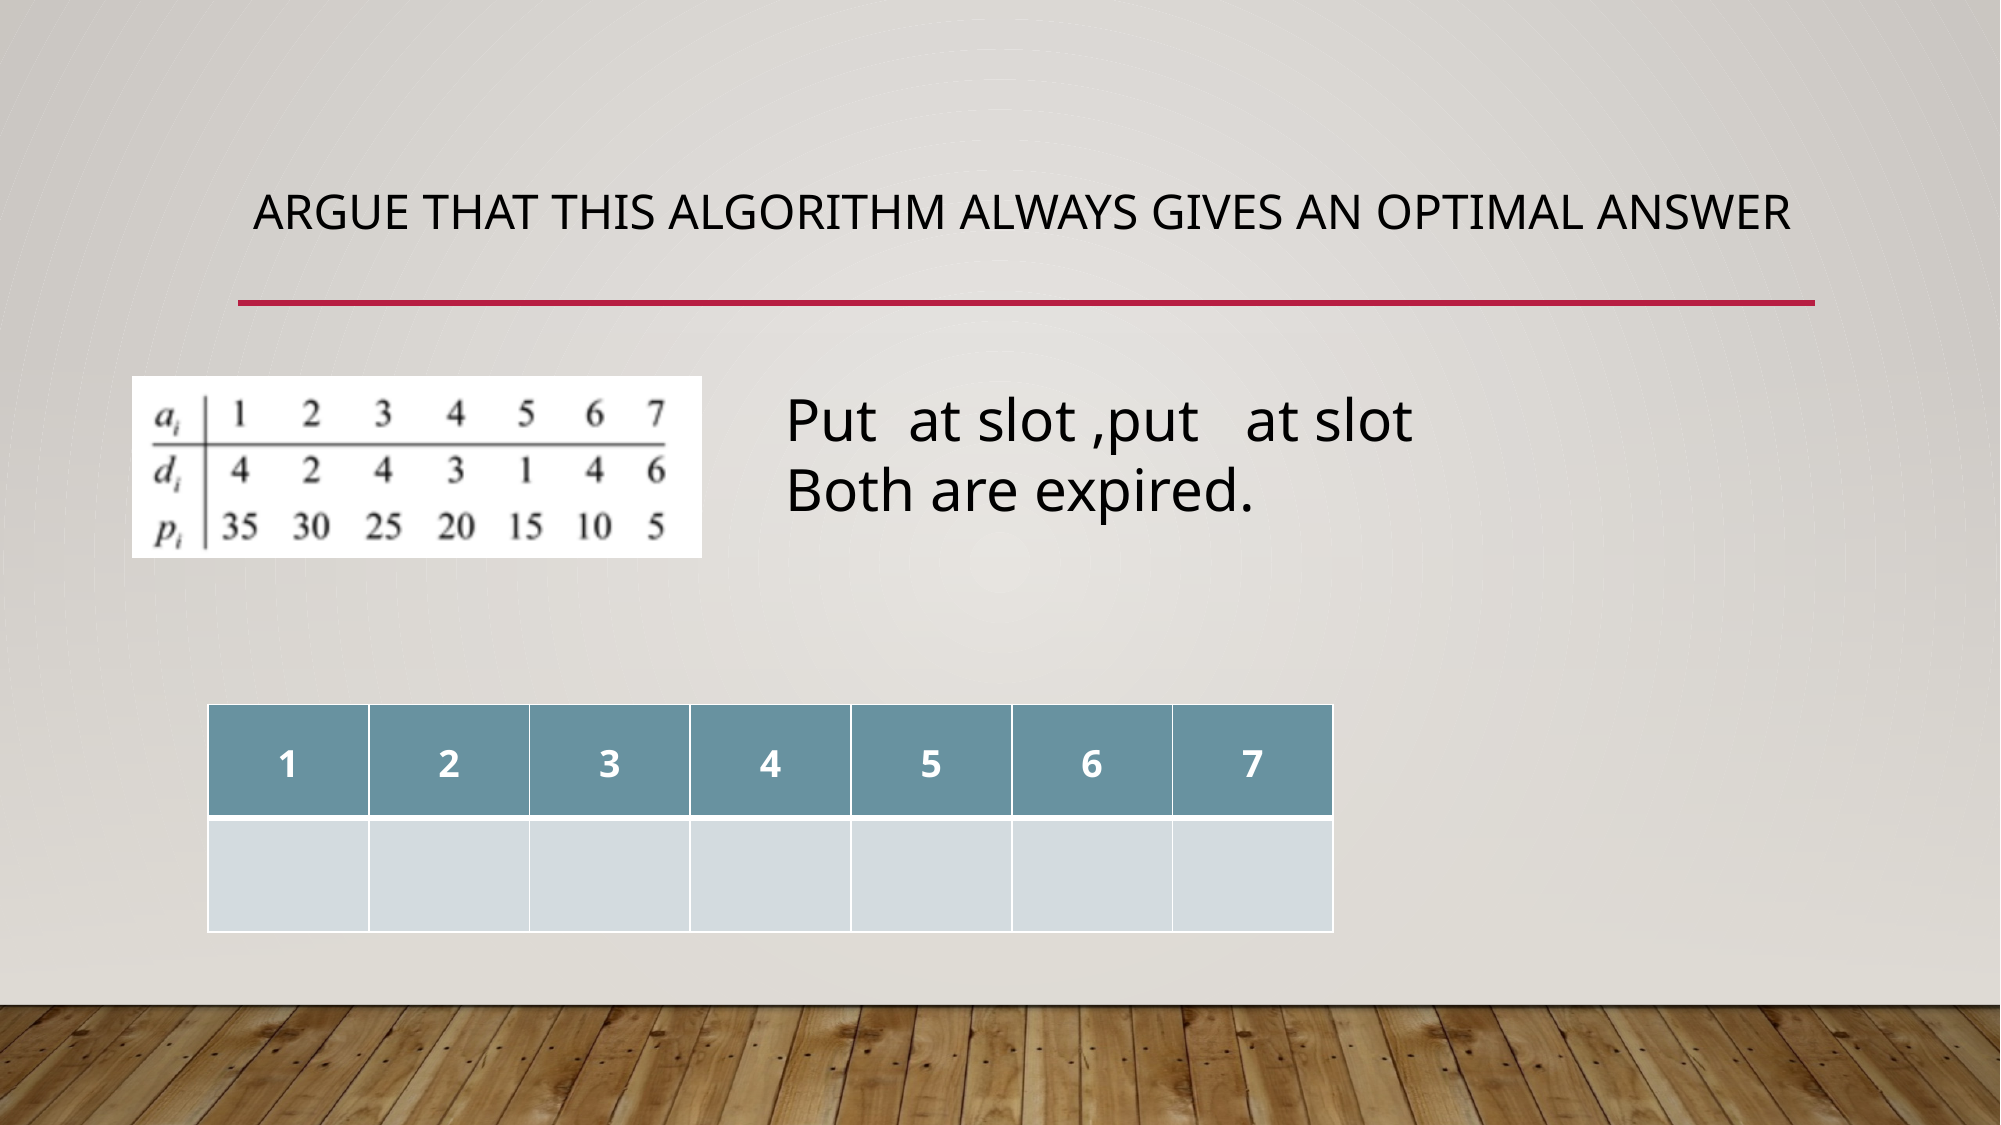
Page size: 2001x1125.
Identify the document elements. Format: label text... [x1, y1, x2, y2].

title Argue that this algorithm always gives an optimal answer [238, 180, 1814, 278]
picture [0, 1005, 2000, 1125]
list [132, 375, 702, 558]
